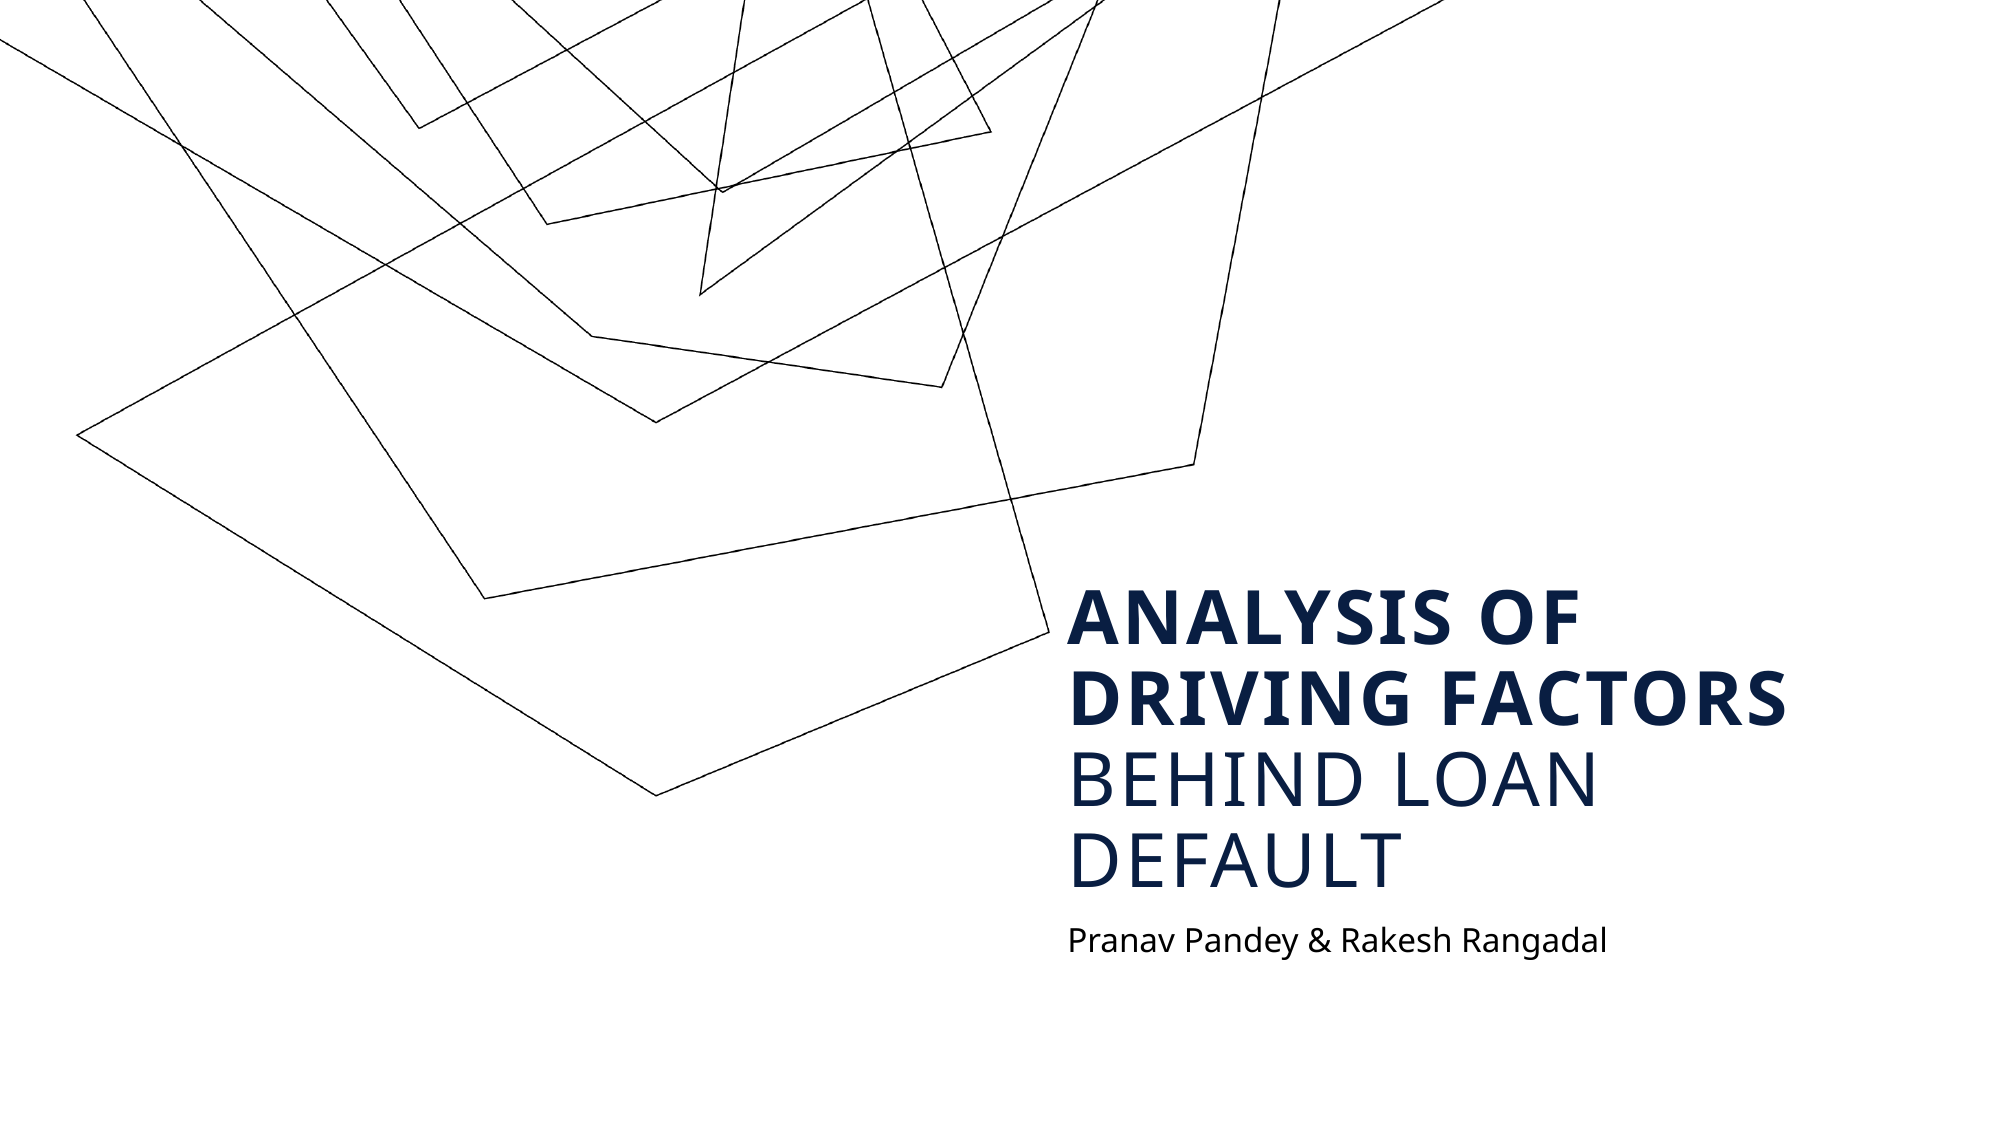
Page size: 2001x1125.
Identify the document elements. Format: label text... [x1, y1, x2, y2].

picture [0, 0, 1557, 830]
title ANALYSIS OF driving factors behind loan default [1052, 727, 1864, 912]
subtitle Pranav Pandey & Rakesh Rangadal [1052, 916, 1864, 982]
